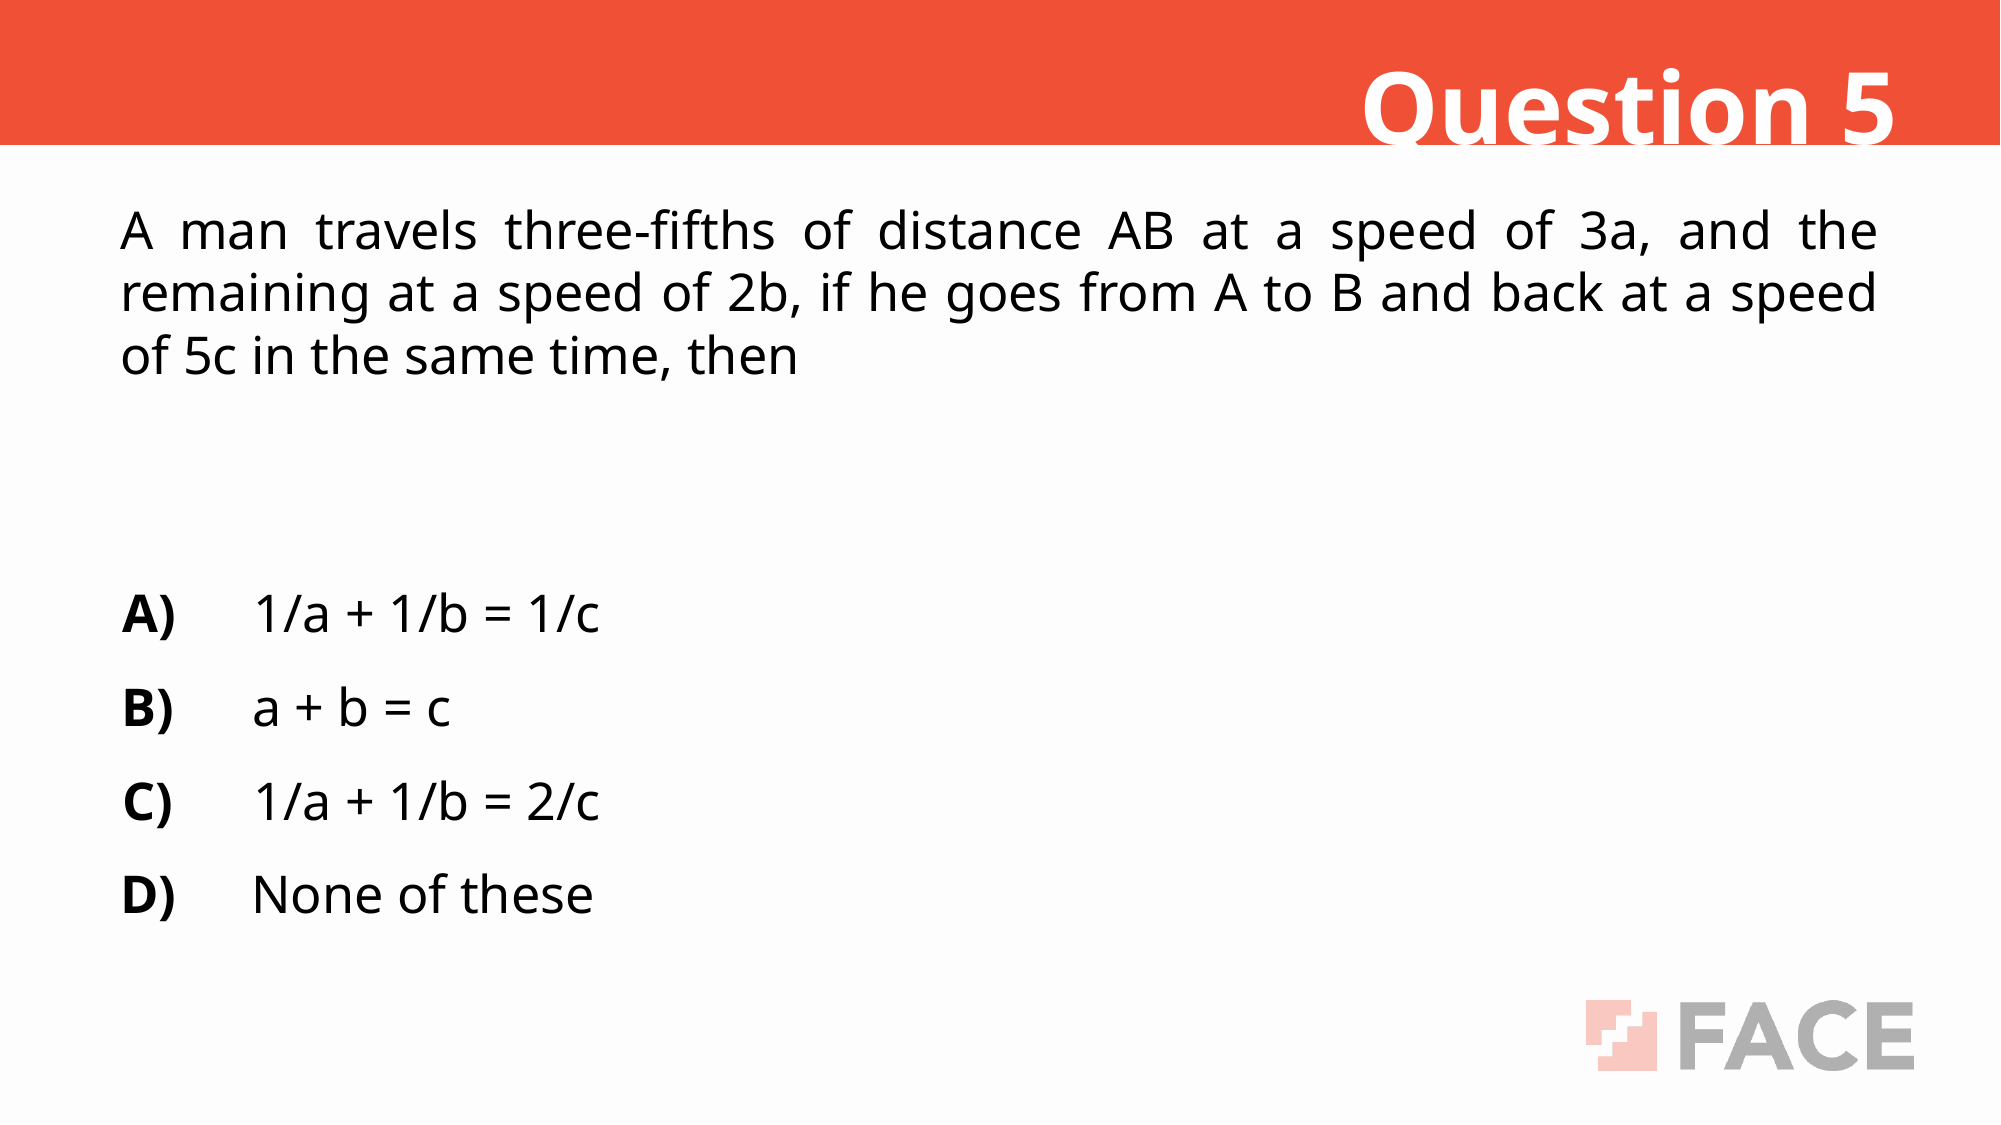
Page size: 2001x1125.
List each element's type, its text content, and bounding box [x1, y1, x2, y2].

text_box None of these [236, 822, 1893, 932]
text_box 1/a + 1/b = 2/c [238, 730, 1896, 839]
picture [1586, 1000, 1914, 1072]
text_box D) [105, 822, 220, 932]
text_box C) [107, 730, 223, 839]
text_box A) [107, 541, 223, 651]
text_box Question 5 [638, 37, 1914, 173]
text_box A man travels three-fifths of distance AB at a speed of 3a, and the remaining at a speed of 2b, if he goes from A to B and back at a speed of 5c in the same time, then [105, 189, 1895, 392]
text_box [0, 0, 2000, 147]
text_box B) [106, 635, 221, 745]
text_box a + b = c [237, 635, 1894, 745]
text_box 1/a + 1/b = 1/c [238, 541, 1896, 651]
